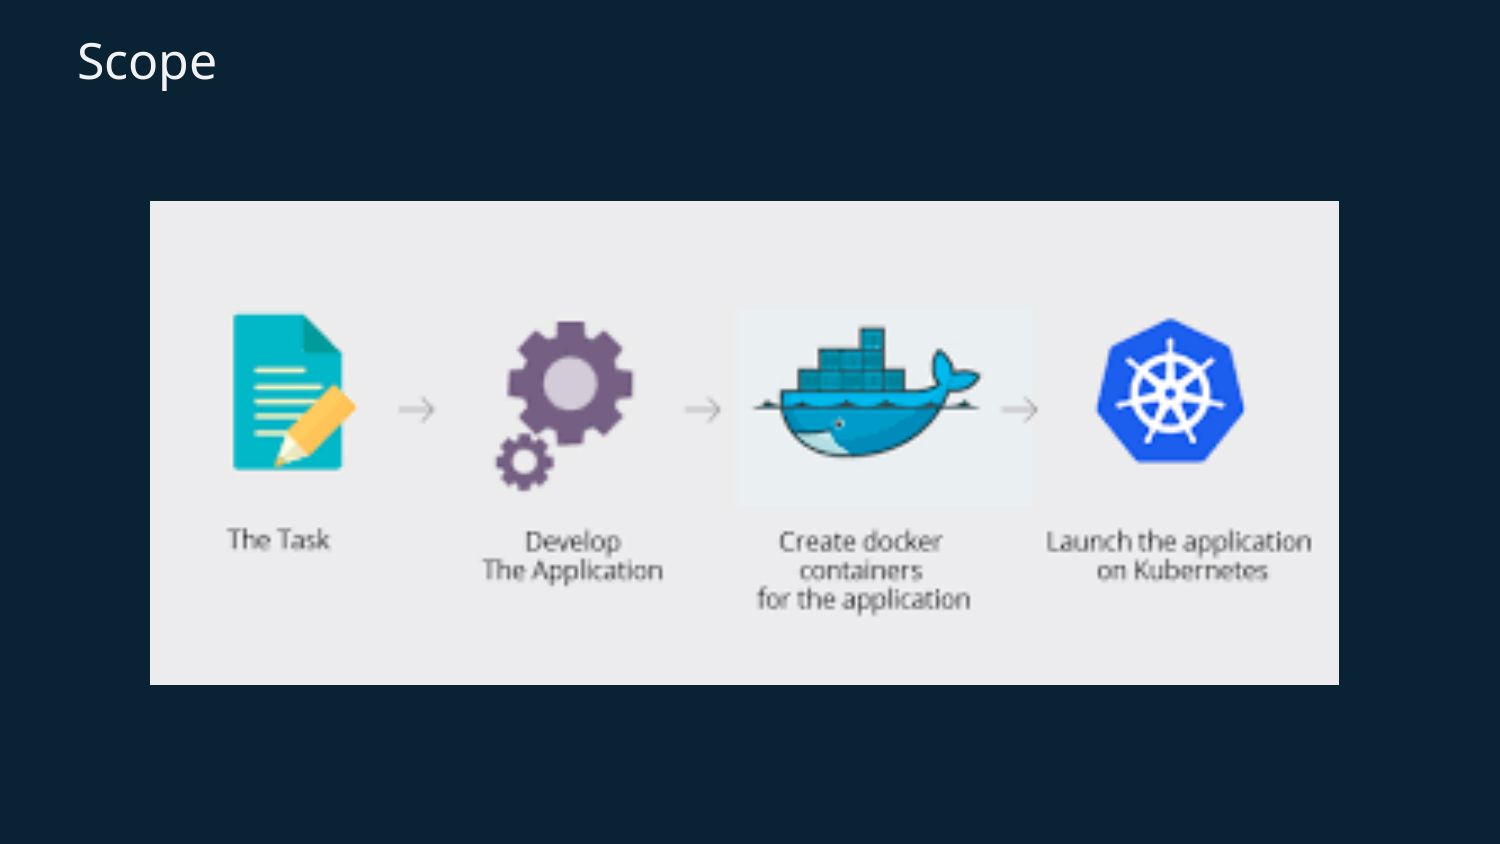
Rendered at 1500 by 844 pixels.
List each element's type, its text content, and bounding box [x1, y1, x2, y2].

picture [149, 201, 1339, 685]
text_box Scope [62, 21, 988, 80]
